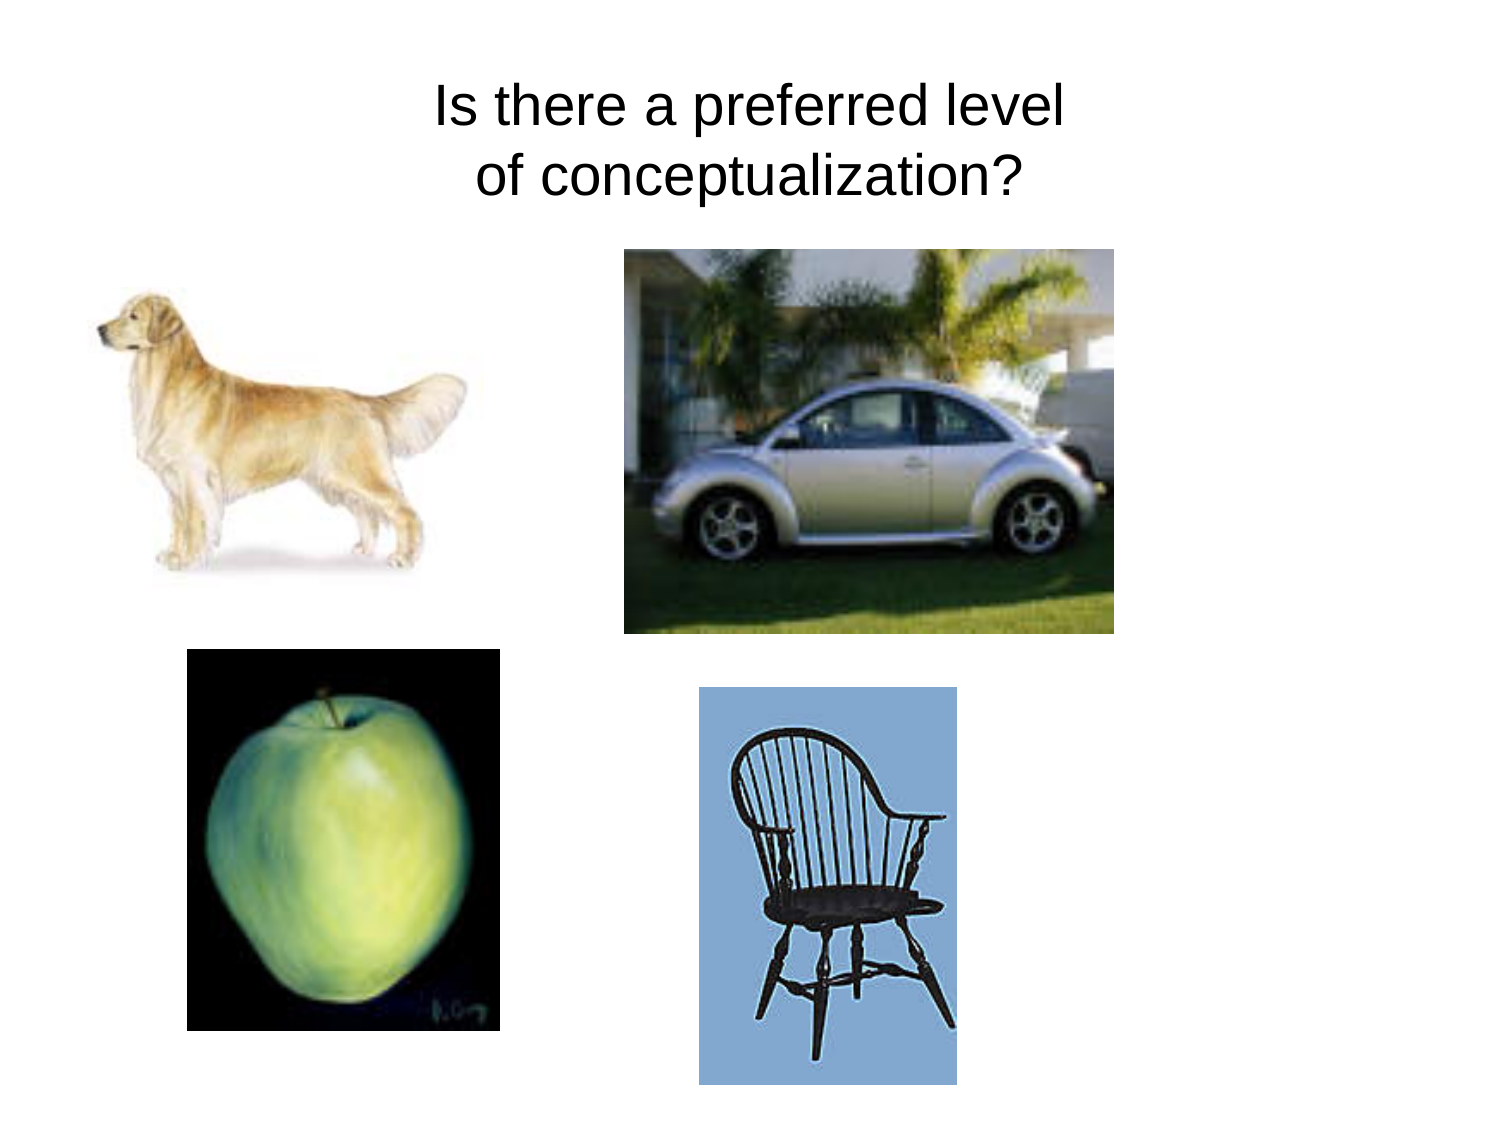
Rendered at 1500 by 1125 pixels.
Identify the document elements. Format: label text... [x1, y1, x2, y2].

picture [699, 687, 957, 1085]
picture [624, 249, 1115, 634]
picture [87, 287, 484, 592]
picture [187, 649, 501, 1031]
title Is there a preferred level of conceptualization? [112, 62, 1388, 213]
